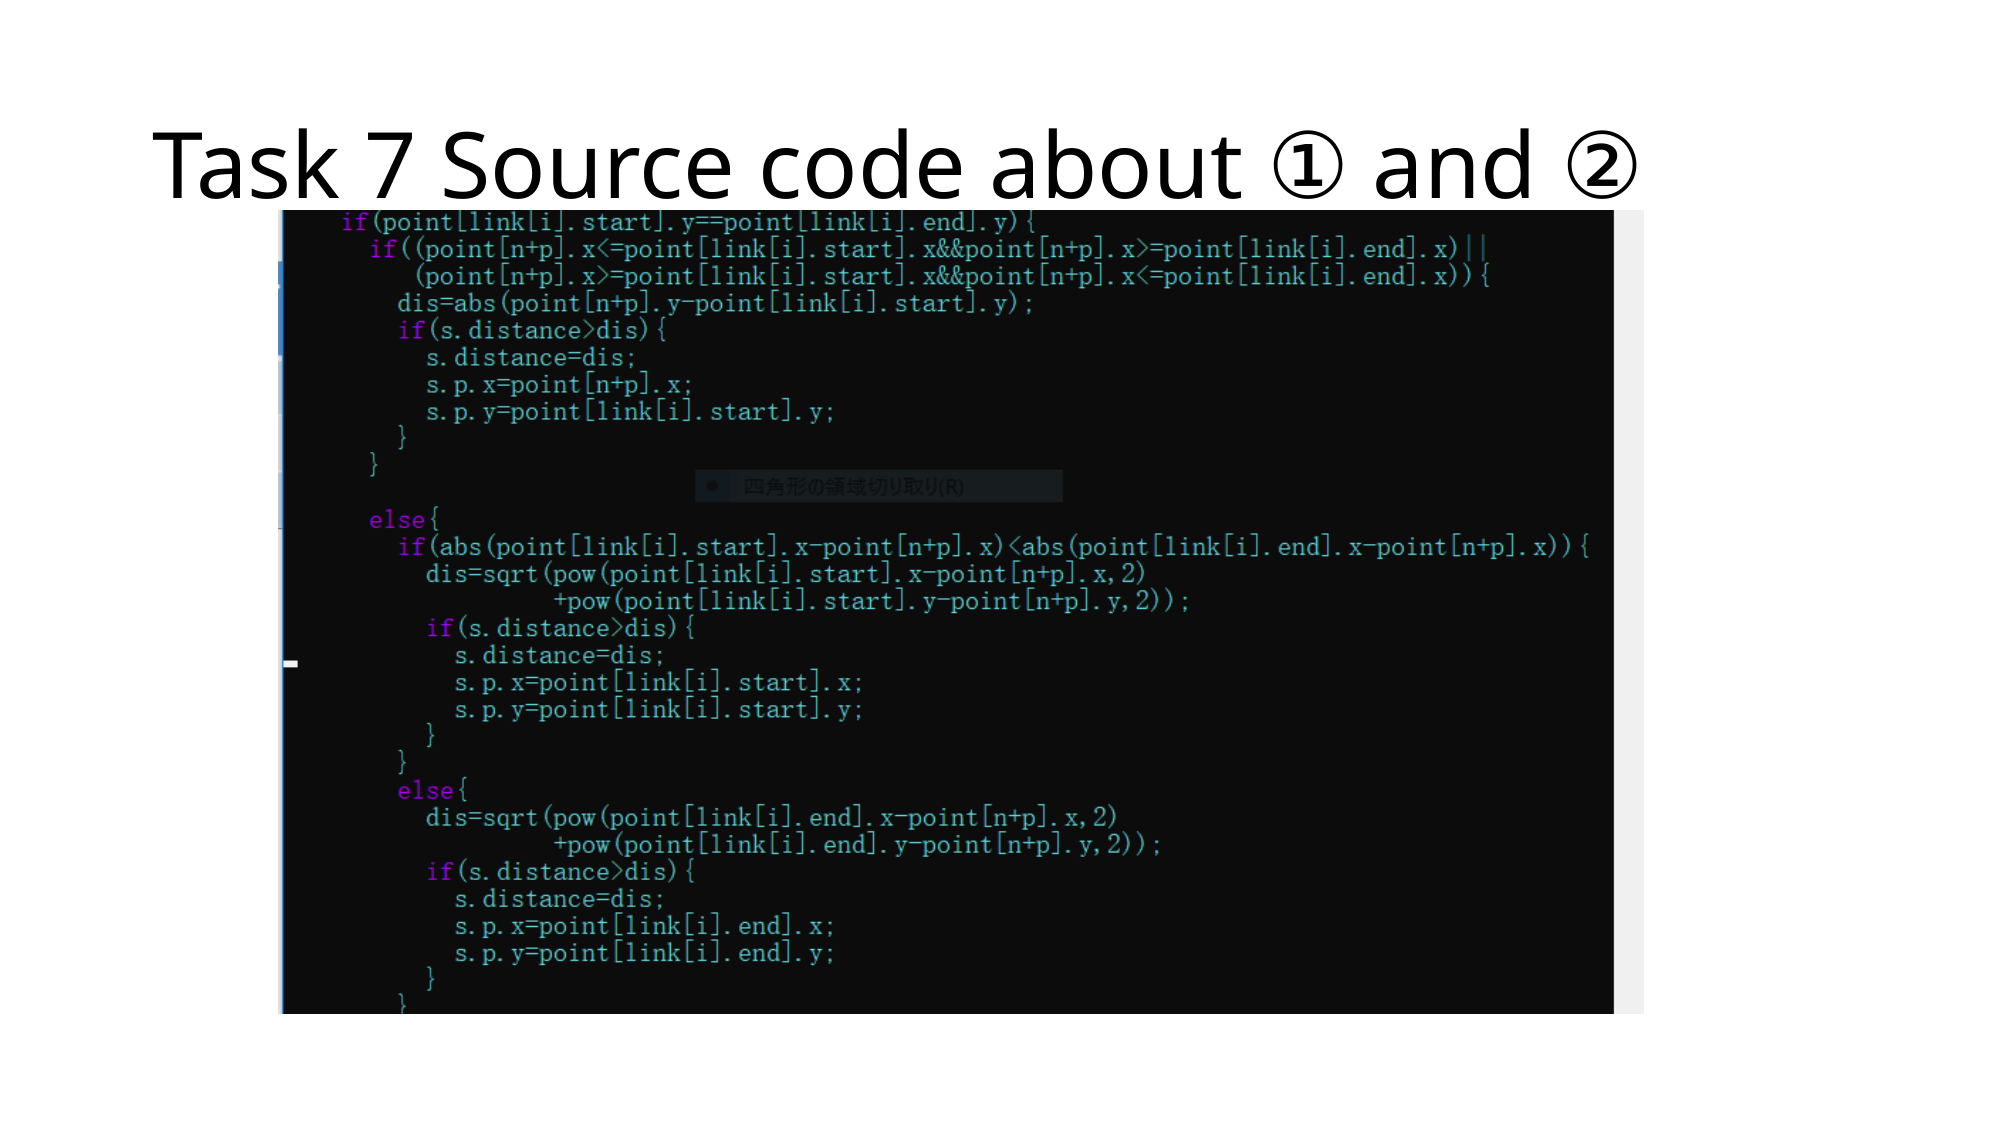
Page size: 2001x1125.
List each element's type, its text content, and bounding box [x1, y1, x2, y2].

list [278, 210, 1644, 1014]
title Task 7 Source code about ① and ② [137, 59, 1863, 278]
